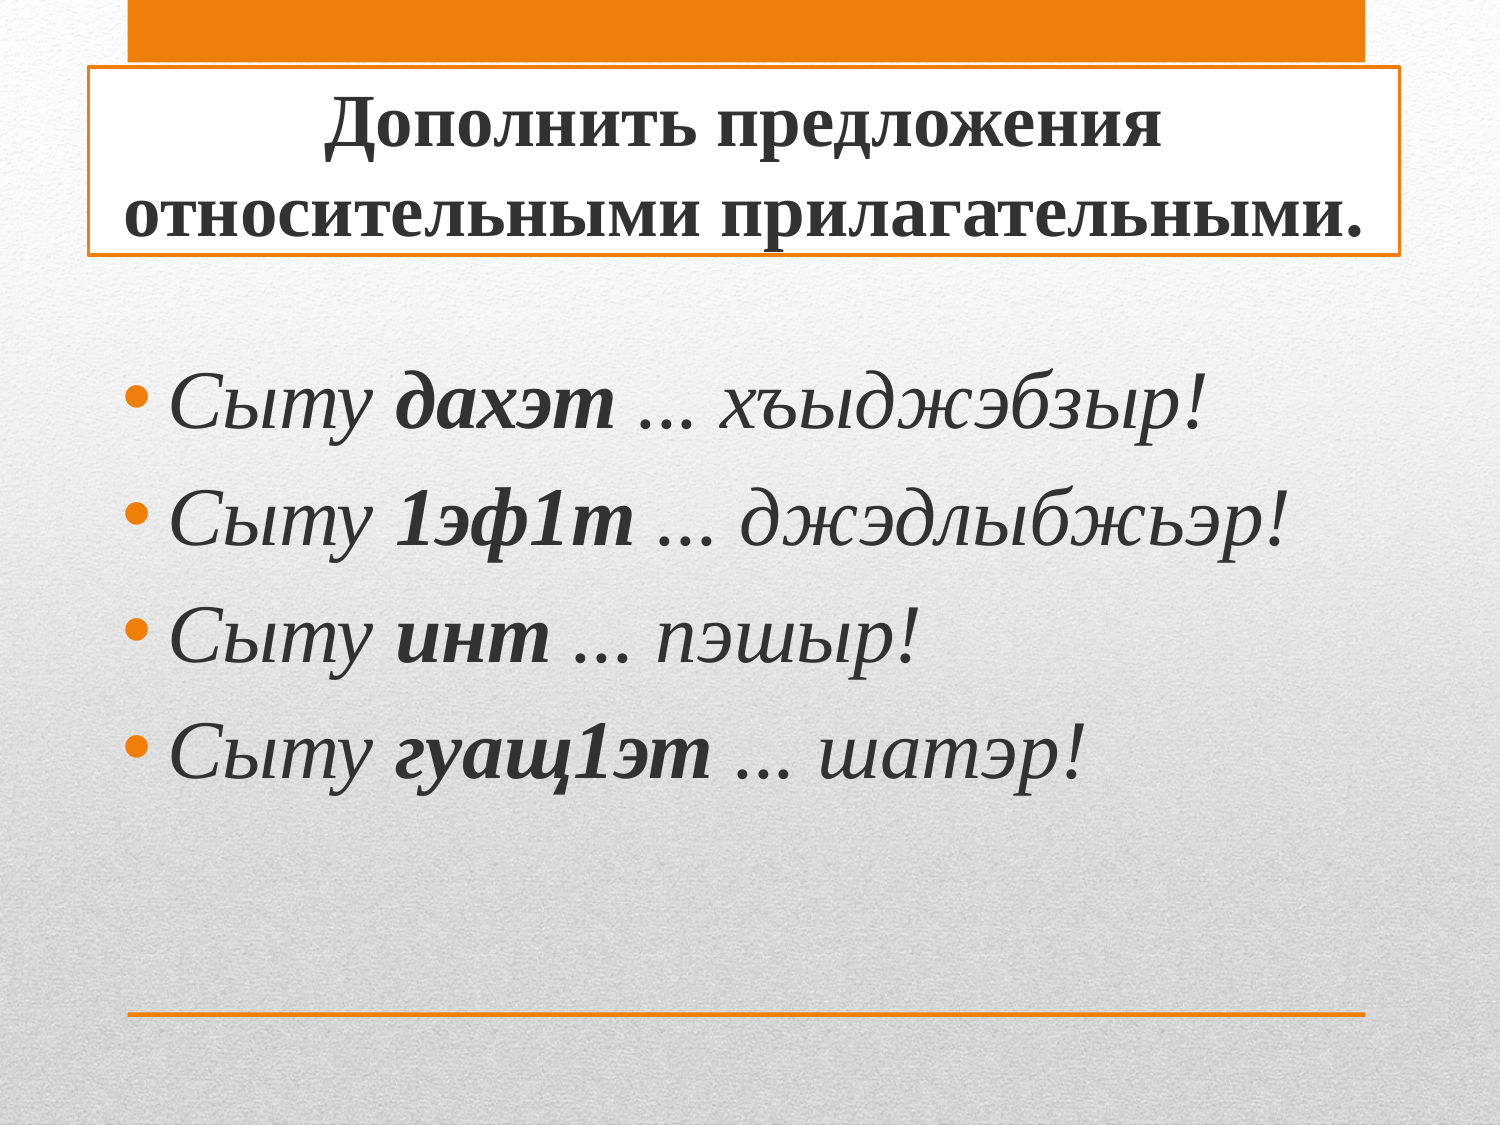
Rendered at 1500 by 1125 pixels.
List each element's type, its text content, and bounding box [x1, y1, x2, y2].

list Сыту дахэт ... хъыджэбзыр! Сыту 1эф1т ... джэдлыбжьэр! Сыту инт ... пэшыр! Сыту гуащ1эт ... шатэр! [107, 338, 1383, 835]
text_box Дополнить предложения относительными прилагательными. [87, 65, 1401, 257]
